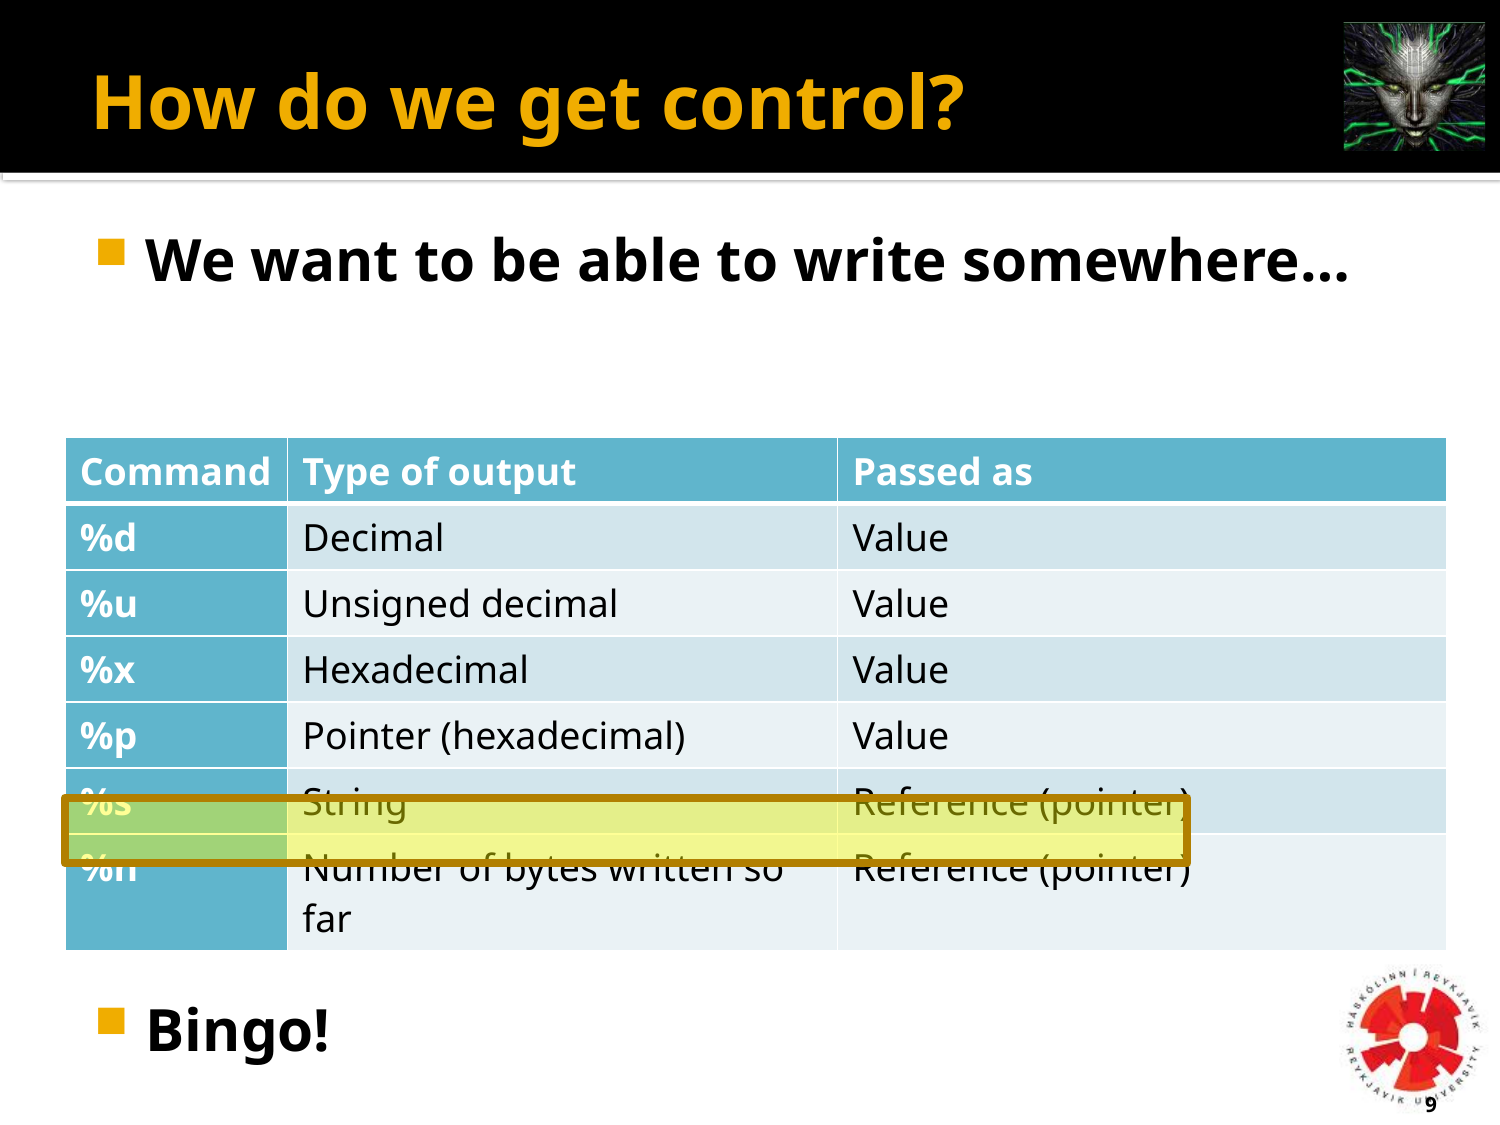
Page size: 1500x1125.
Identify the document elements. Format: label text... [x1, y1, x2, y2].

picture [1343, 22, 1486, 151]
table_cell %n [66, 867, 287, 950]
text_box [61, 794, 1191, 867]
table_header Type of output [288, 438, 837, 501]
table_cell %d [66, 506, 287, 569]
table_cell Decimal [288, 506, 837, 569]
table_cell Hexadecimal [288, 637, 837, 701]
table_cell Reference (pointer) [838, 769, 1446, 833]
table_cell Value [838, 506, 1446, 569]
list We want to be able to write somewhere… Bingo! [64, 952, 1447, 1094]
table_cell Value [838, 703, 1446, 767]
table_cell String [288, 769, 837, 794]
picture [1328, 953, 1500, 1125]
table_cell %u [66, 571, 287, 635]
table_cell Value [838, 637, 1446, 701]
table_cell Number of bytes written so far [288, 867, 837, 950]
table_header Command [66, 438, 287, 501]
list We want to be able to write somewhere… Bingo! [64, 208, 1447, 437]
table_cell Reference (pointer) [838, 835, 1446, 950]
table_cell %x [66, 637, 287, 701]
table_header Passed as [838, 438, 1446, 501]
table_cell Value [838, 571, 1446, 635]
table_cell %s [66, 769, 287, 794]
table_cell Unsigned decimal [288, 571, 837, 635]
table_cell Pointer (hexadecimal) [288, 703, 837, 767]
title How do we get control? [75, 25, 1425, 173]
table_cell %p [66, 703, 287, 767]
